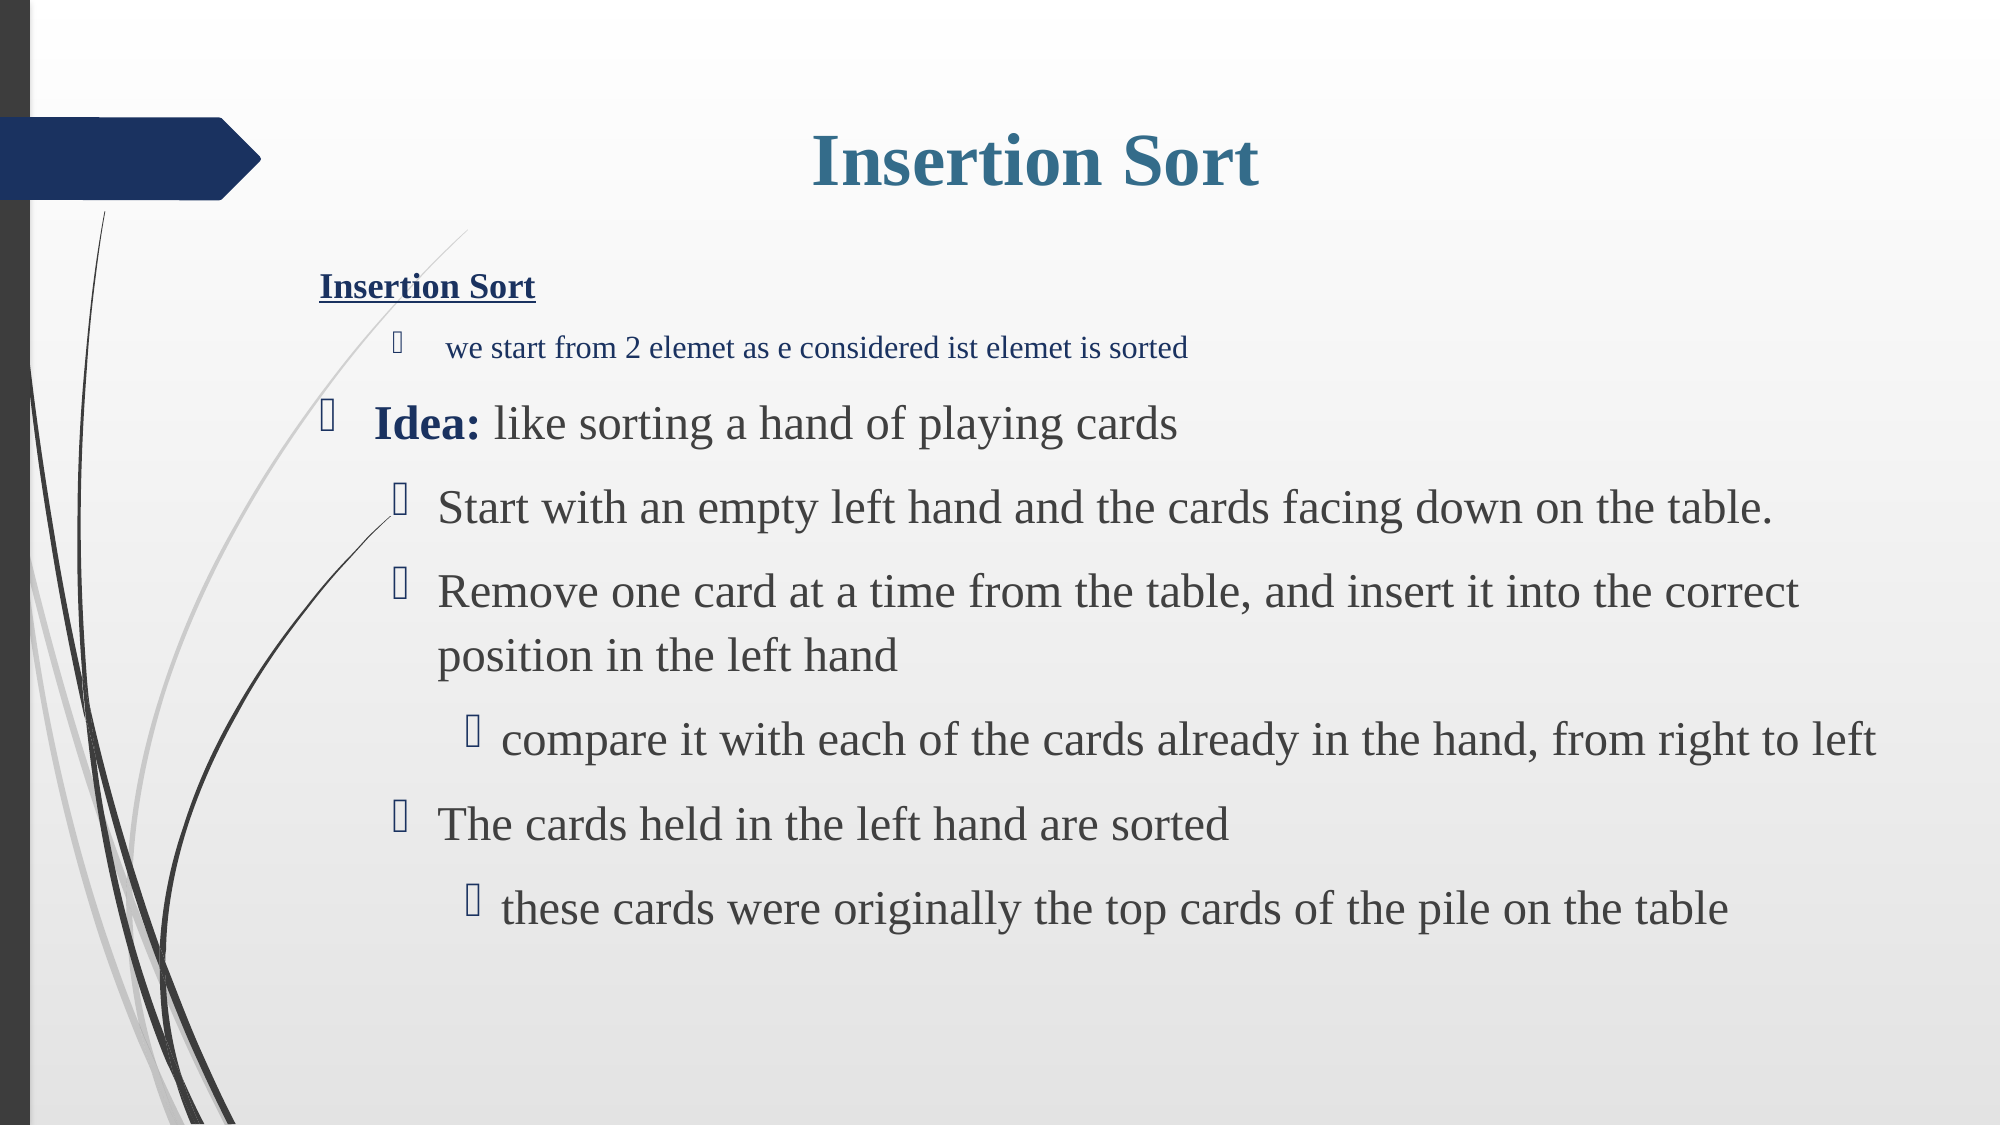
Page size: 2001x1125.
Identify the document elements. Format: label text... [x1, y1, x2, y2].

title Insertion Sort [304, 102, 1767, 254]
list Insertion Sort we start from 2 elemet as e considered ist elemet is sorted Idea: like sorting a hand of playing cards Start with an empty left hand and the cards facing down on the table. Remove one card at a time from the table, and insert it into the correct position in the left hand compare it with each of the cards already in the hand, from right to left The cards held in the left hand are sorted these cards were originally the top cards of the pile on the table [304, 254, 1900, 998]
